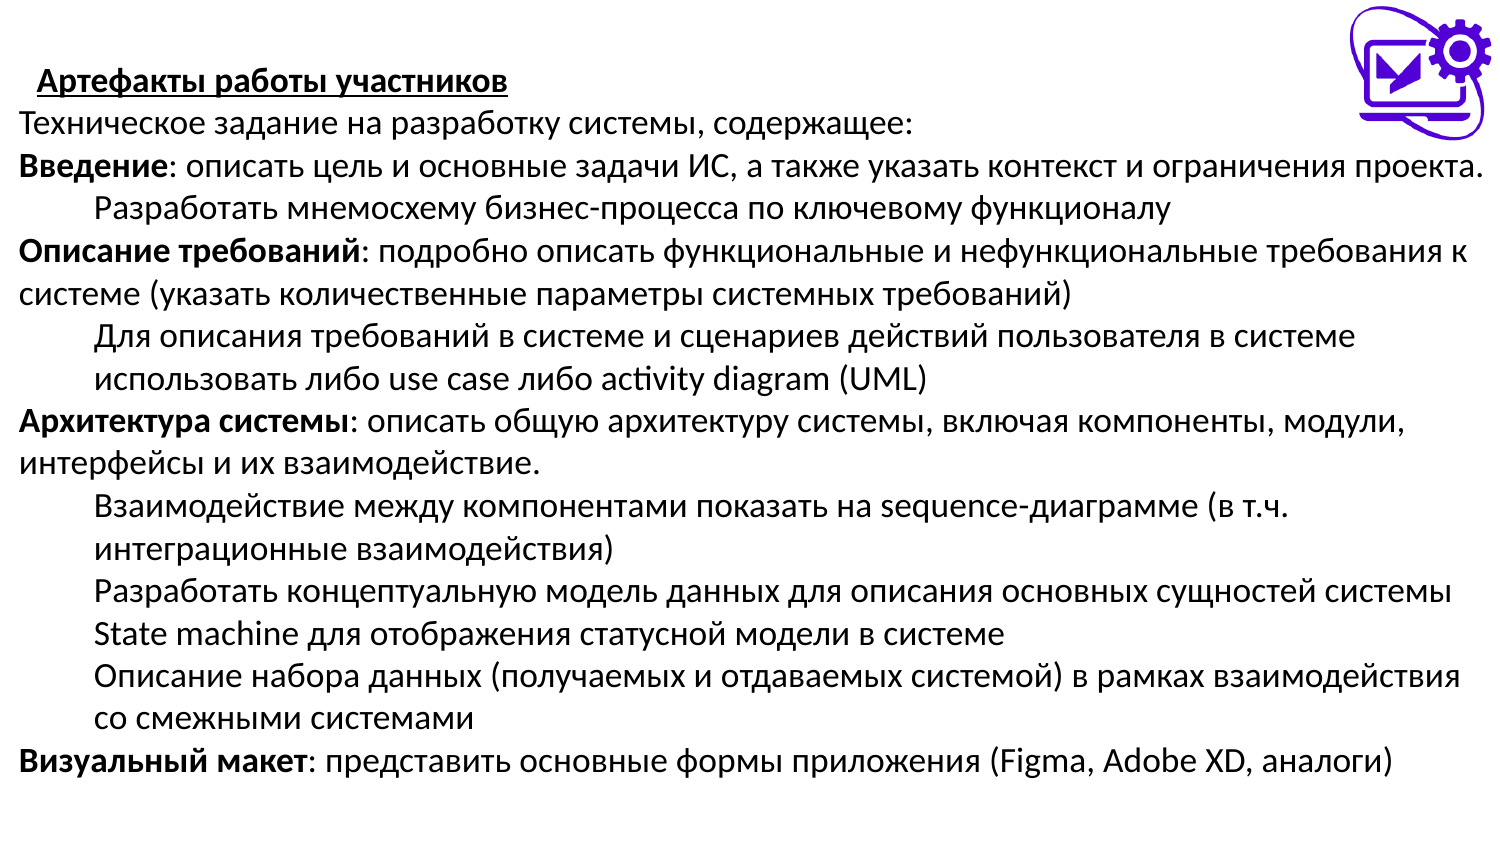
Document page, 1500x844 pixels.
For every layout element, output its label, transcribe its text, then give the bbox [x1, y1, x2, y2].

picture [1337, 0, 1500, 150]
text_box Артефакты работы участников Техническое задание на разработку системы, содержащее: Введение: описать цель и основные задачи ИС, а также указать контекст и ограничения проекта. Разработать мнемосхему бизнес-процесса по ключевому функционалу Описание требований: подробно описать функциональные и нефункциональные требования к системе (указать количественные параметры системных требований) Для описания требований в системе и сценариев действий пользователя в системе использовать либо use case либо activity diagram (UML) Архитектура системы: описать общую архитектуру системы, включая компоненты, модули, интерфейсы и их взаимодействие. Взаимодействие между компонентами показать на sequence-диаграмме (в т.ч. интеграционные взаимодействия) Разработать концептуальную модель данных для описания основных сущностей системы State machine для отображения статусной модели в системе Описание набора данных (получаемых и отдаваемых системой) в рамках взаимодействия со смежными системами Визуальный макет: представить основные формы приложения (Figma, Adobe XD, аналоги) [4, 49, 1500, 788]
